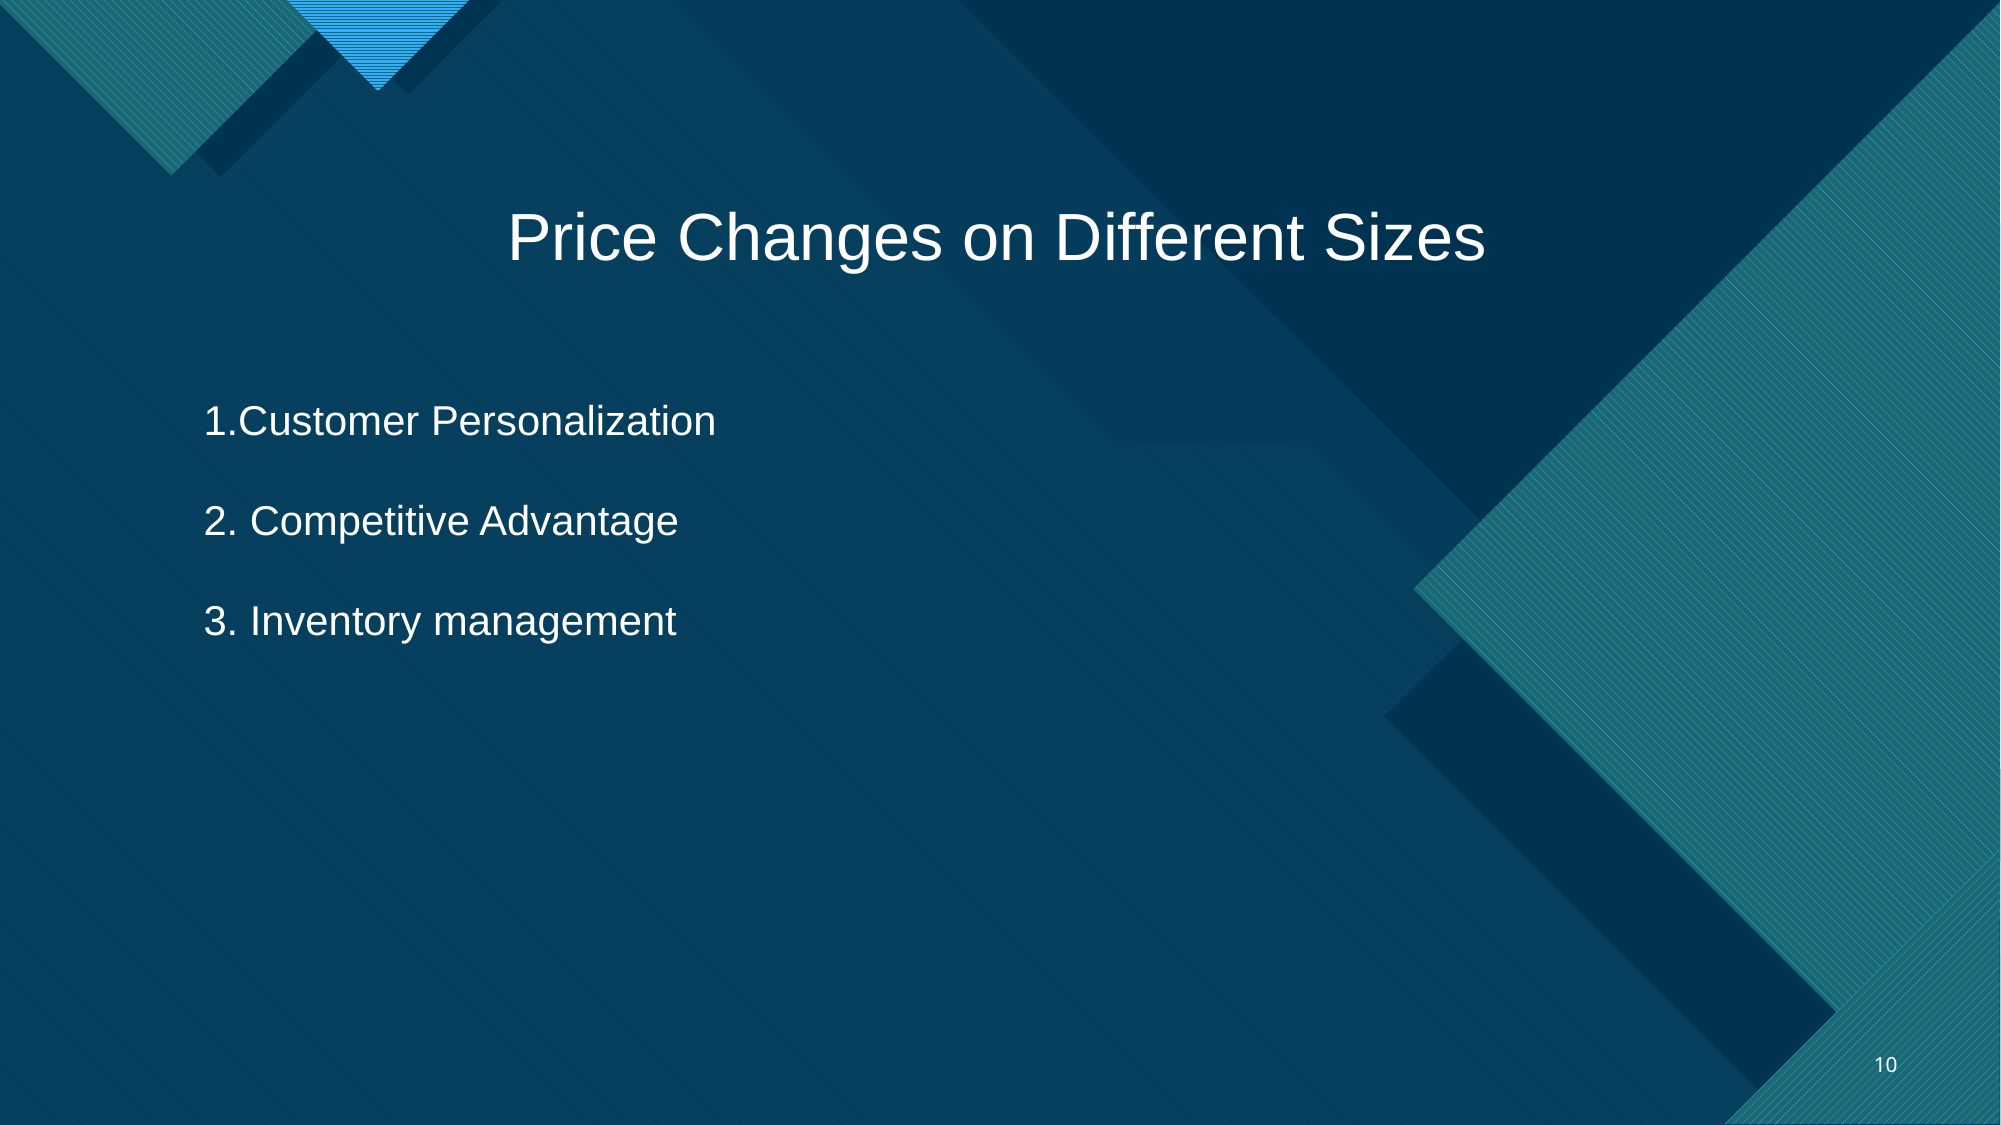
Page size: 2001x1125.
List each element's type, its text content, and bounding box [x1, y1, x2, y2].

text_box Cart Interface [1480, 651, 2001, 1125]
text_box Price Changes on Different Sizes [436, 186, 1559, 281]
slide_number 10 [1845, 1035, 1913, 1096]
text_box 1.Customer Personalization 2. Competitive Advantage 3. Inventory management [188, 386, 1812, 651]
